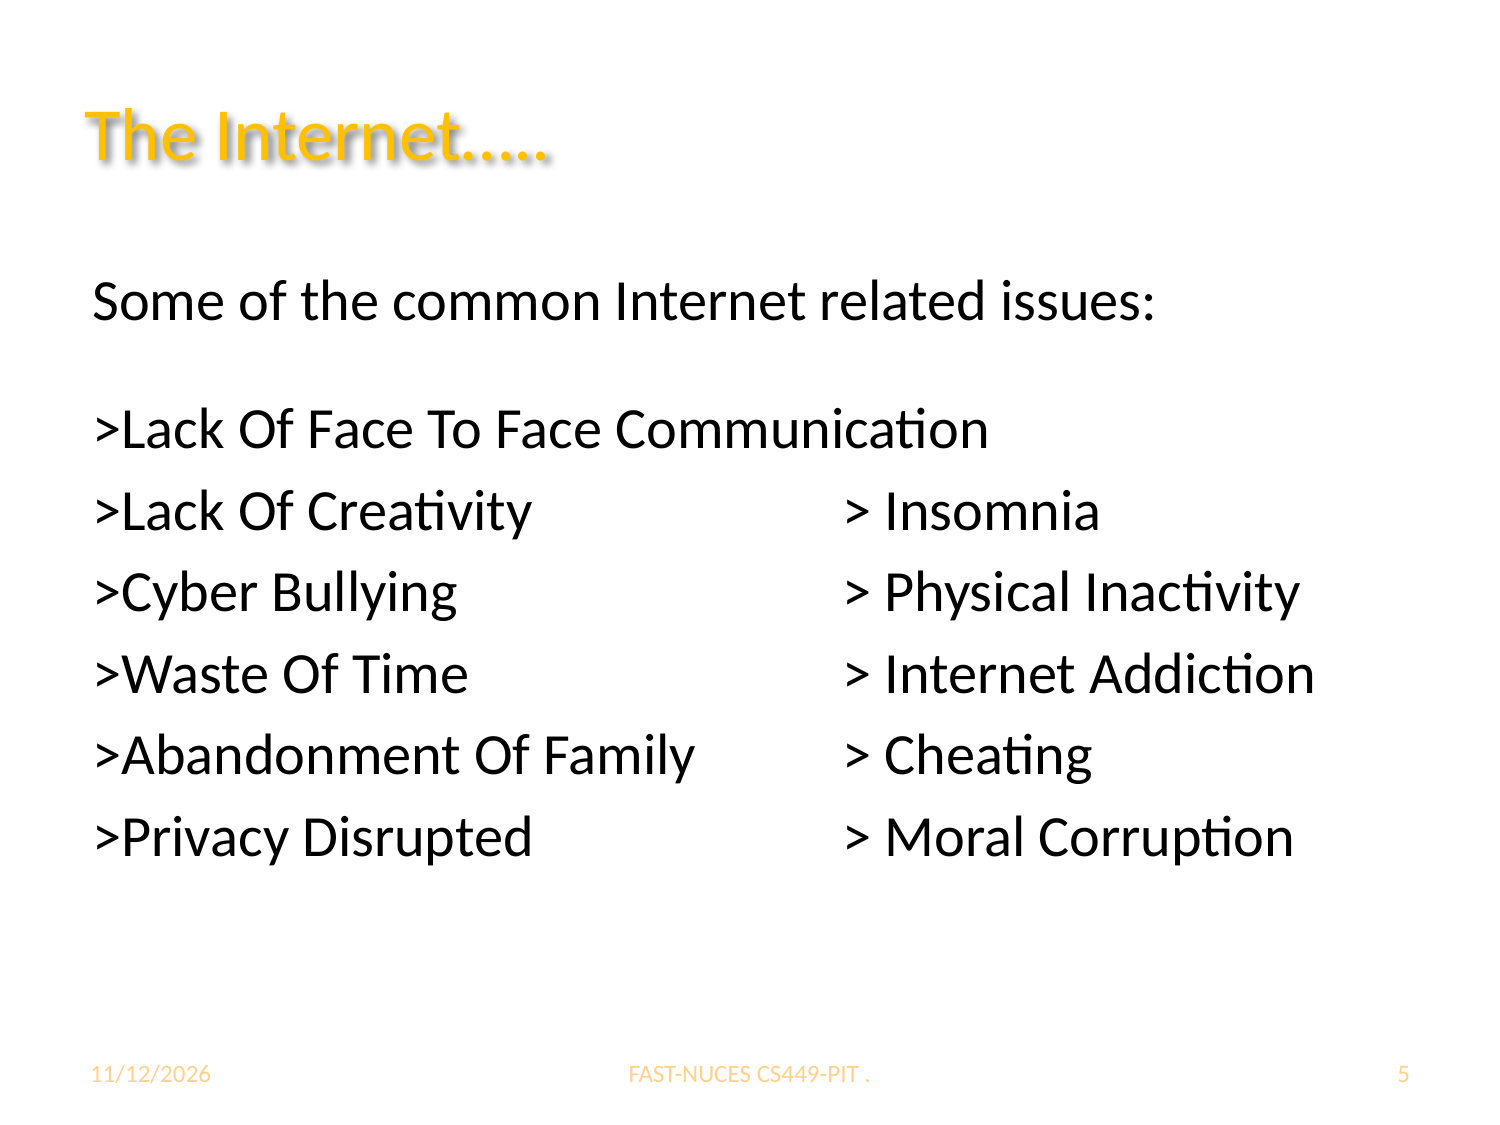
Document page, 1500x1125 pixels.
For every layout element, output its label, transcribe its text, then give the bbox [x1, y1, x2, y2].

list Some of the common Internet related issues: >Lack Of Face To Face Communication >Lack Of Creativity > Insomnia >Cyber Bullying > Physical Inactivity >Waste Of Time > Internet Addiction >Abandonment Of Family > Cheating >Privacy Disrupted > Moral Corruption [77, 254, 1429, 1043]
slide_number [75, 1042, 425, 1103]
title The Internet….. [69, 80, 1420, 181]
slide_number 5 [1074, 1042, 1425, 1103]
footer FAST-NUCES CS449-PIT . [425, 1042, 1074, 1103]
